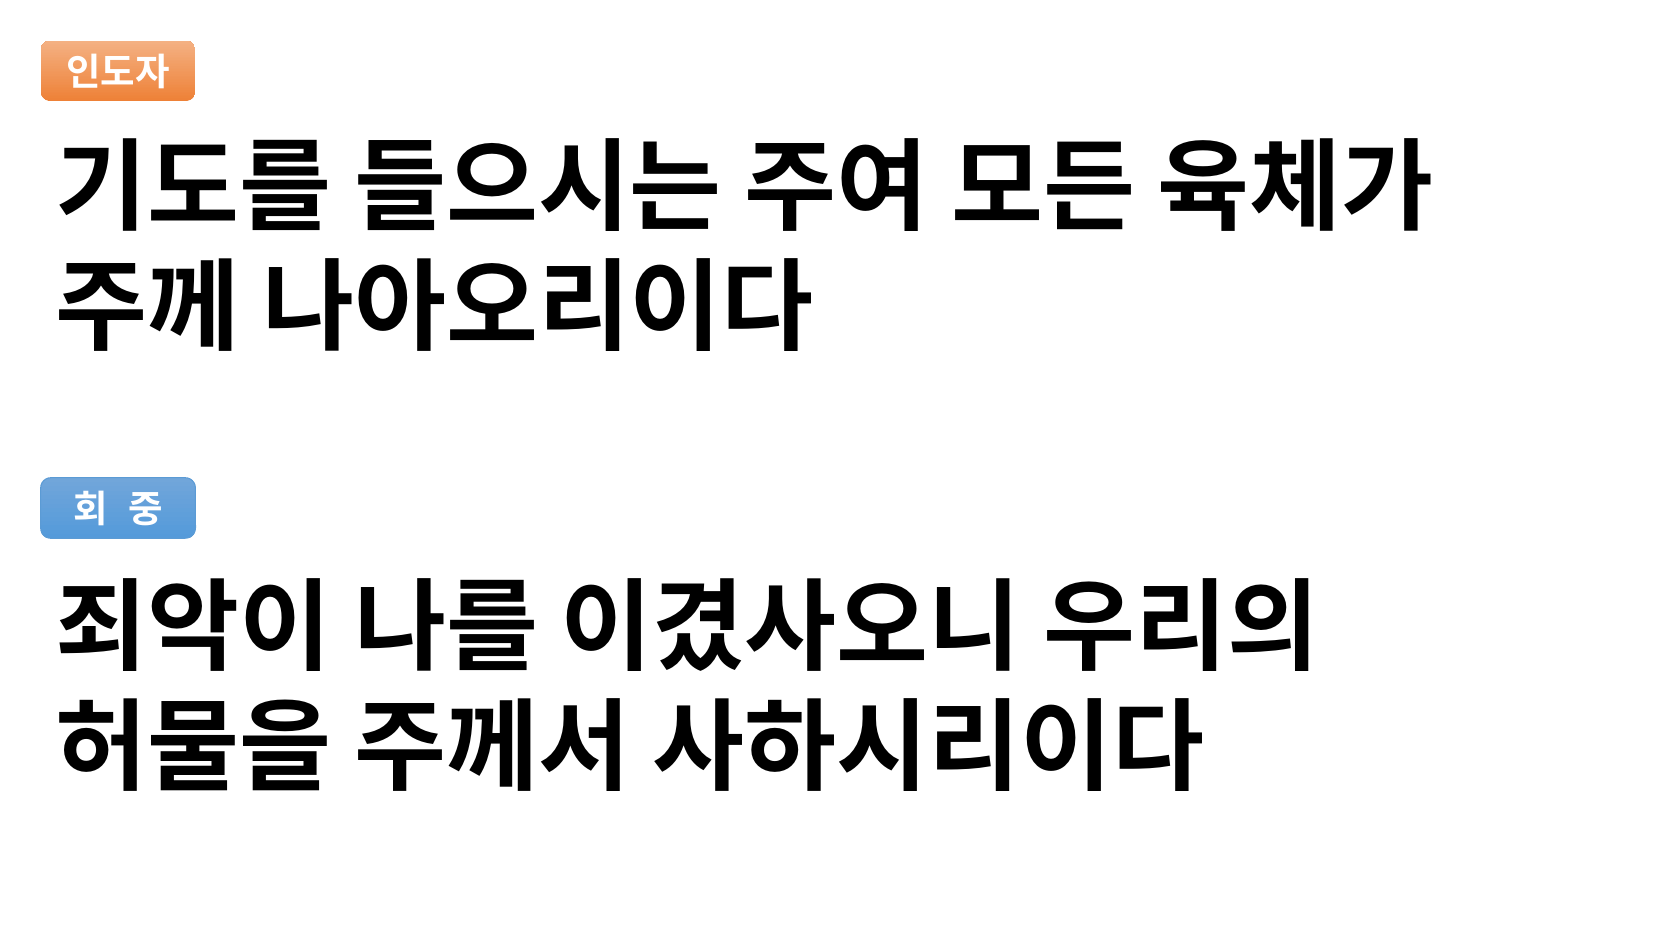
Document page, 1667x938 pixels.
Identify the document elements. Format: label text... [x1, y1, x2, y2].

list 기도를 들으시는 주여 모든 육체가 주께 나아오리이다 [40, 114, 1633, 460]
list 죄악이 나를 이겼사오니 우리의 허물을 주께서 사하시리이다 [40, 555, 1633, 901]
